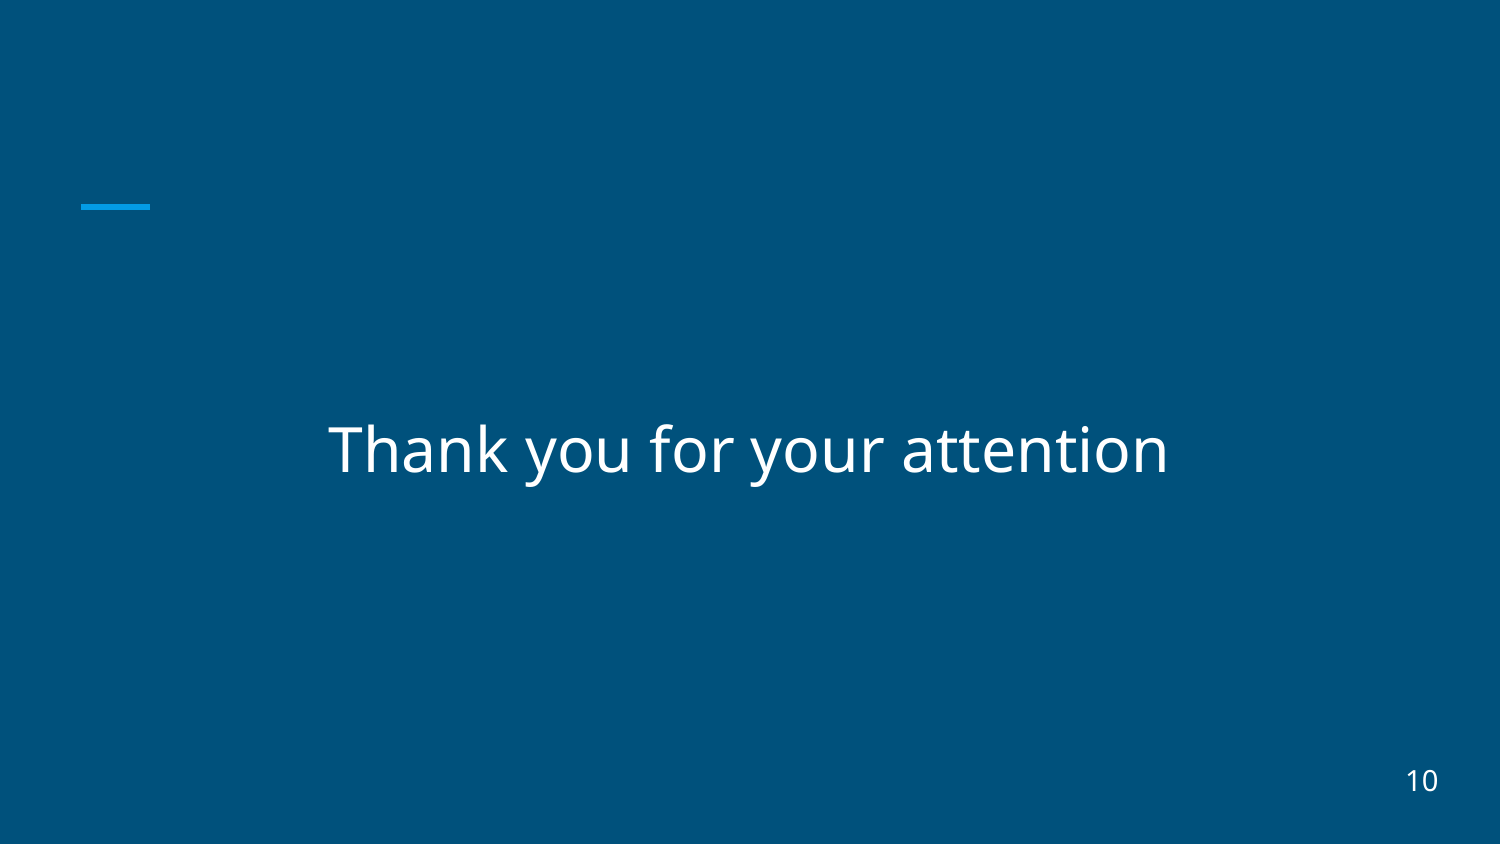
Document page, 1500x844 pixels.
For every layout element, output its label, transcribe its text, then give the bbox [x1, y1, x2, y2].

text_box 10 [1390, 746, 1465, 812]
title Thank you for your attention [300, 387, 1200, 500]
